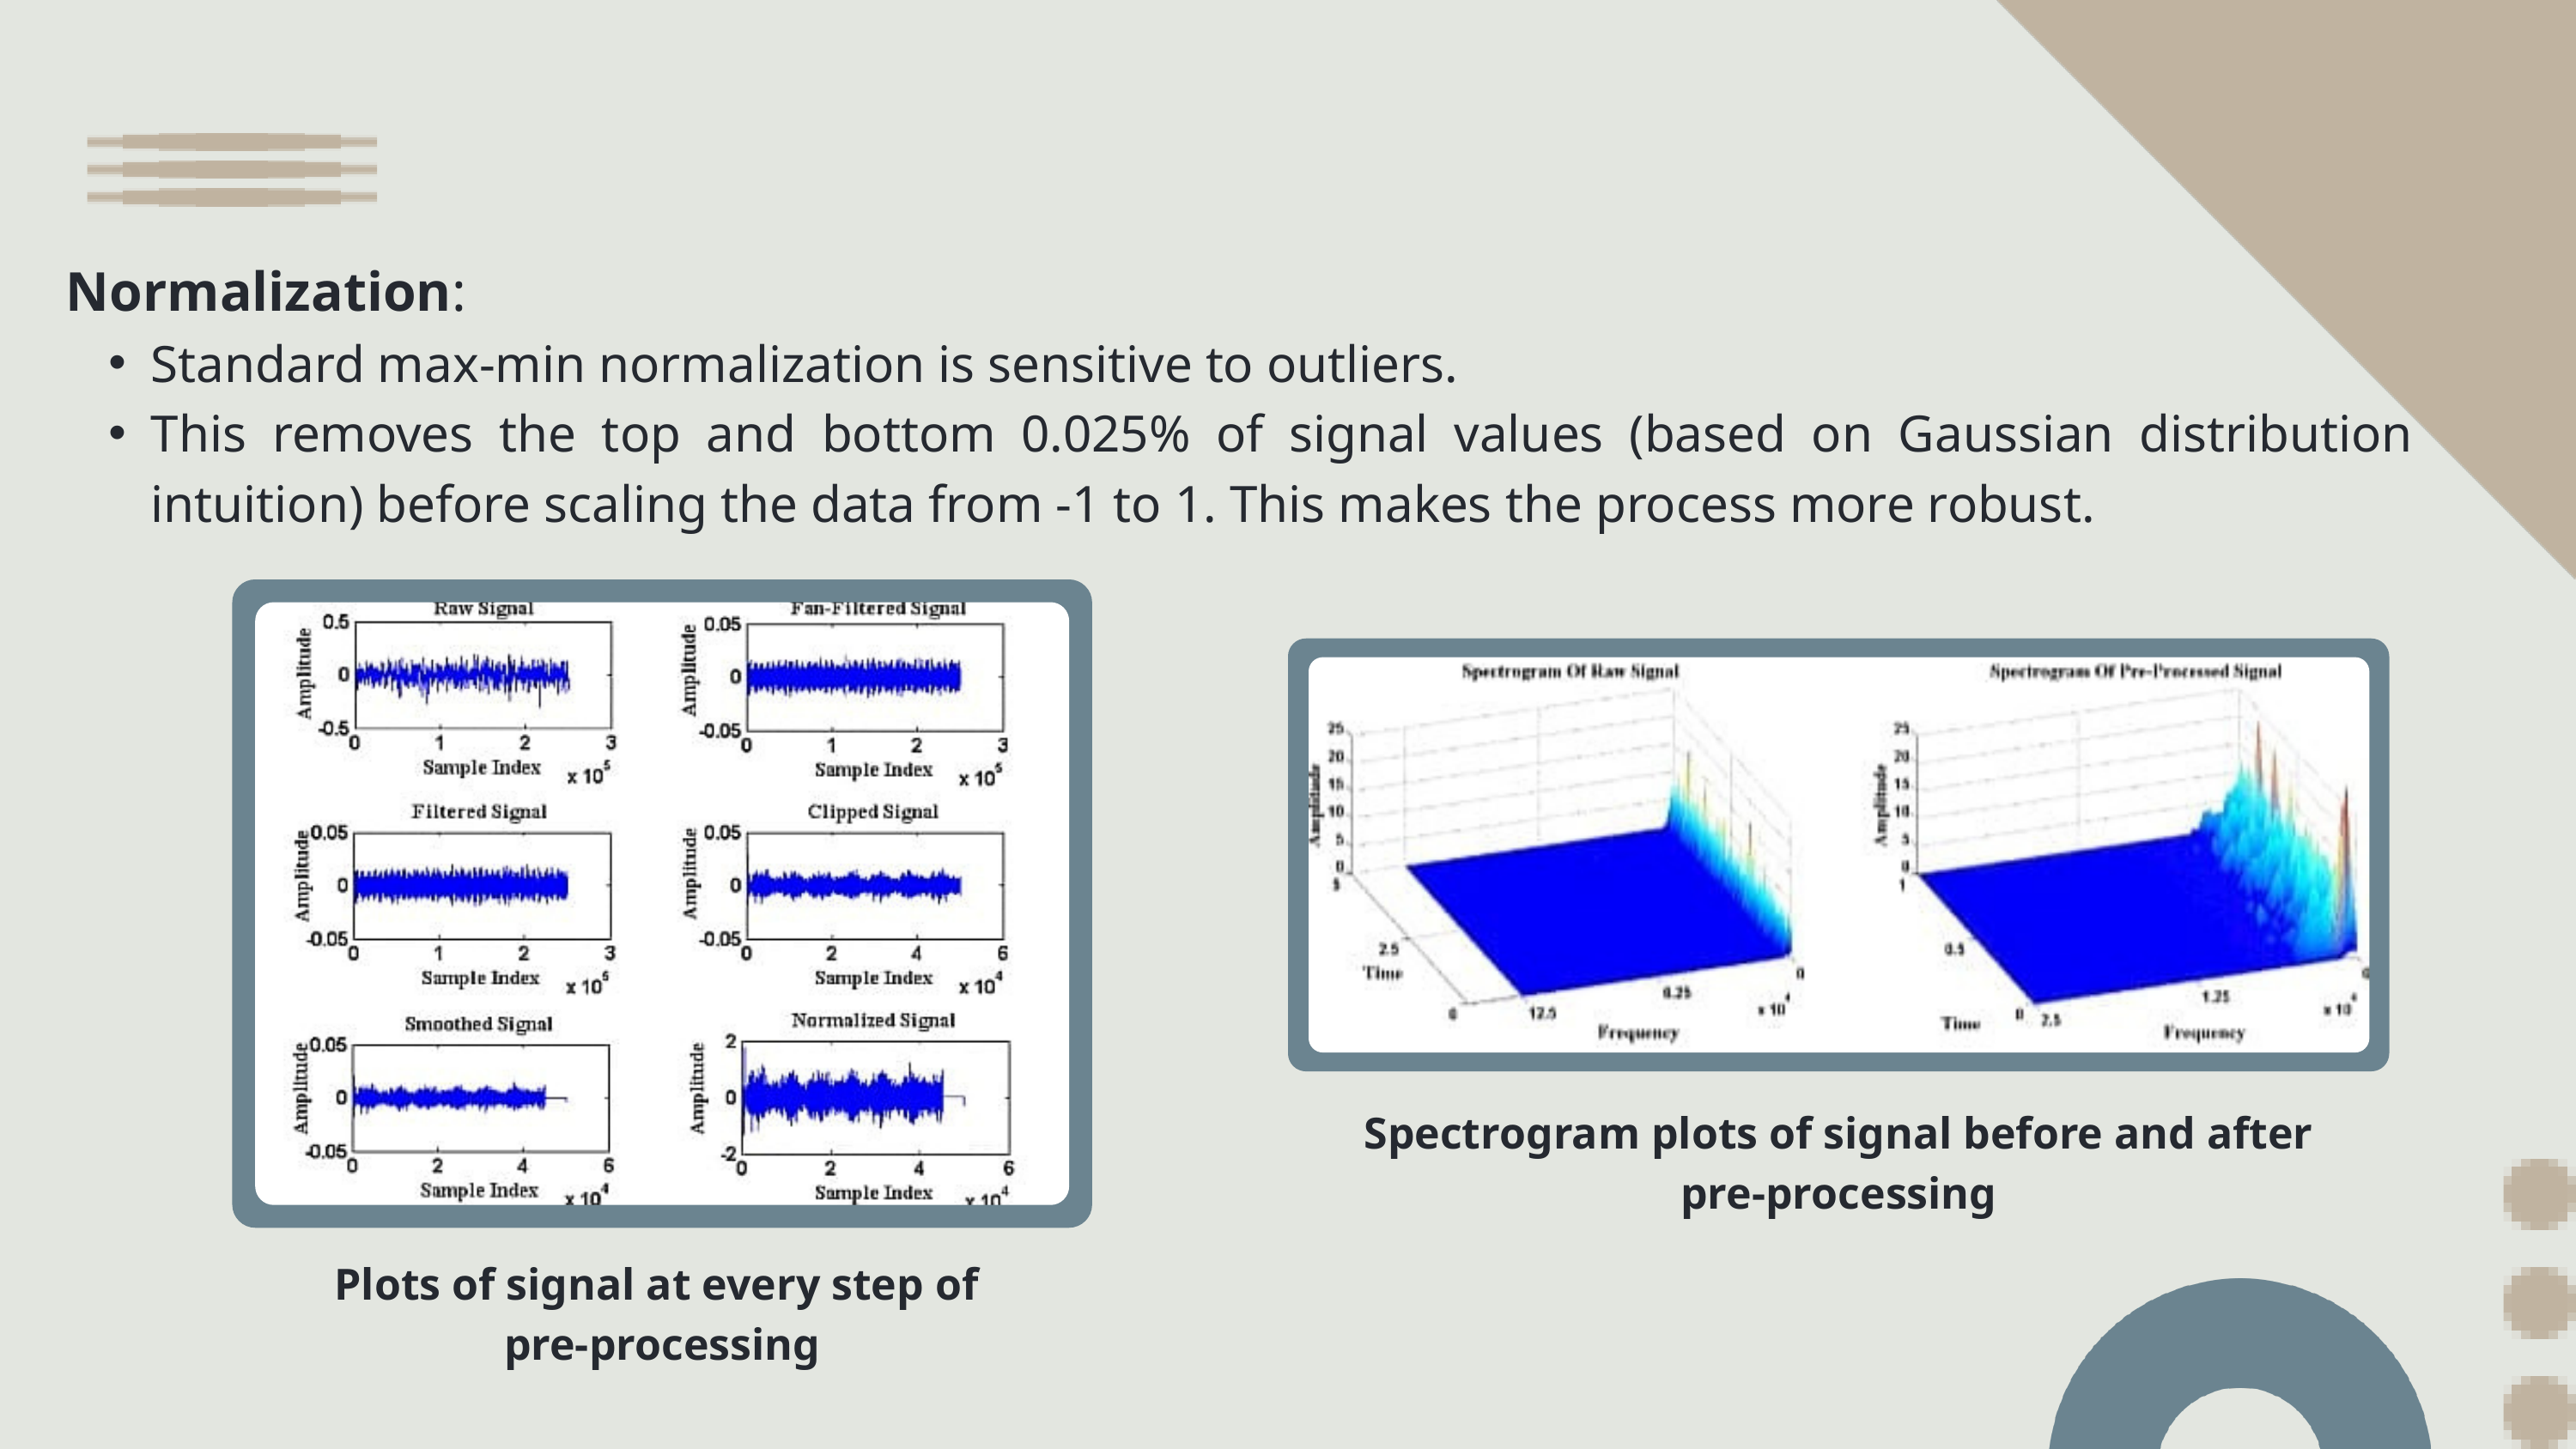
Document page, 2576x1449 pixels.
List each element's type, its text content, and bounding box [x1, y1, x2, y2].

text_box Normalization: Standard max-min normalization is sensitive to outliers. This removes the top and bottom 0.025% of signal values (based on Gaussian distribution intuition) before scaling the data from -1 to 1. This makes the process more robust. [65, 246, 2413, 533]
text_box [2048, 1278, 2432, 1449]
text_box [1996, 0, 2576, 579]
text_box [87, 133, 378, 207]
text_box Plots of signal at every step of pre-processing [232, 1248, 1092, 1369]
text_box Spectrogram plots of signal before and after pre-processing [1288, 1097, 2390, 1218]
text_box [1287, 638, 2390, 1072]
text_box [232, 579, 1093, 1228]
text_box [2503, 1159, 2576, 1449]
